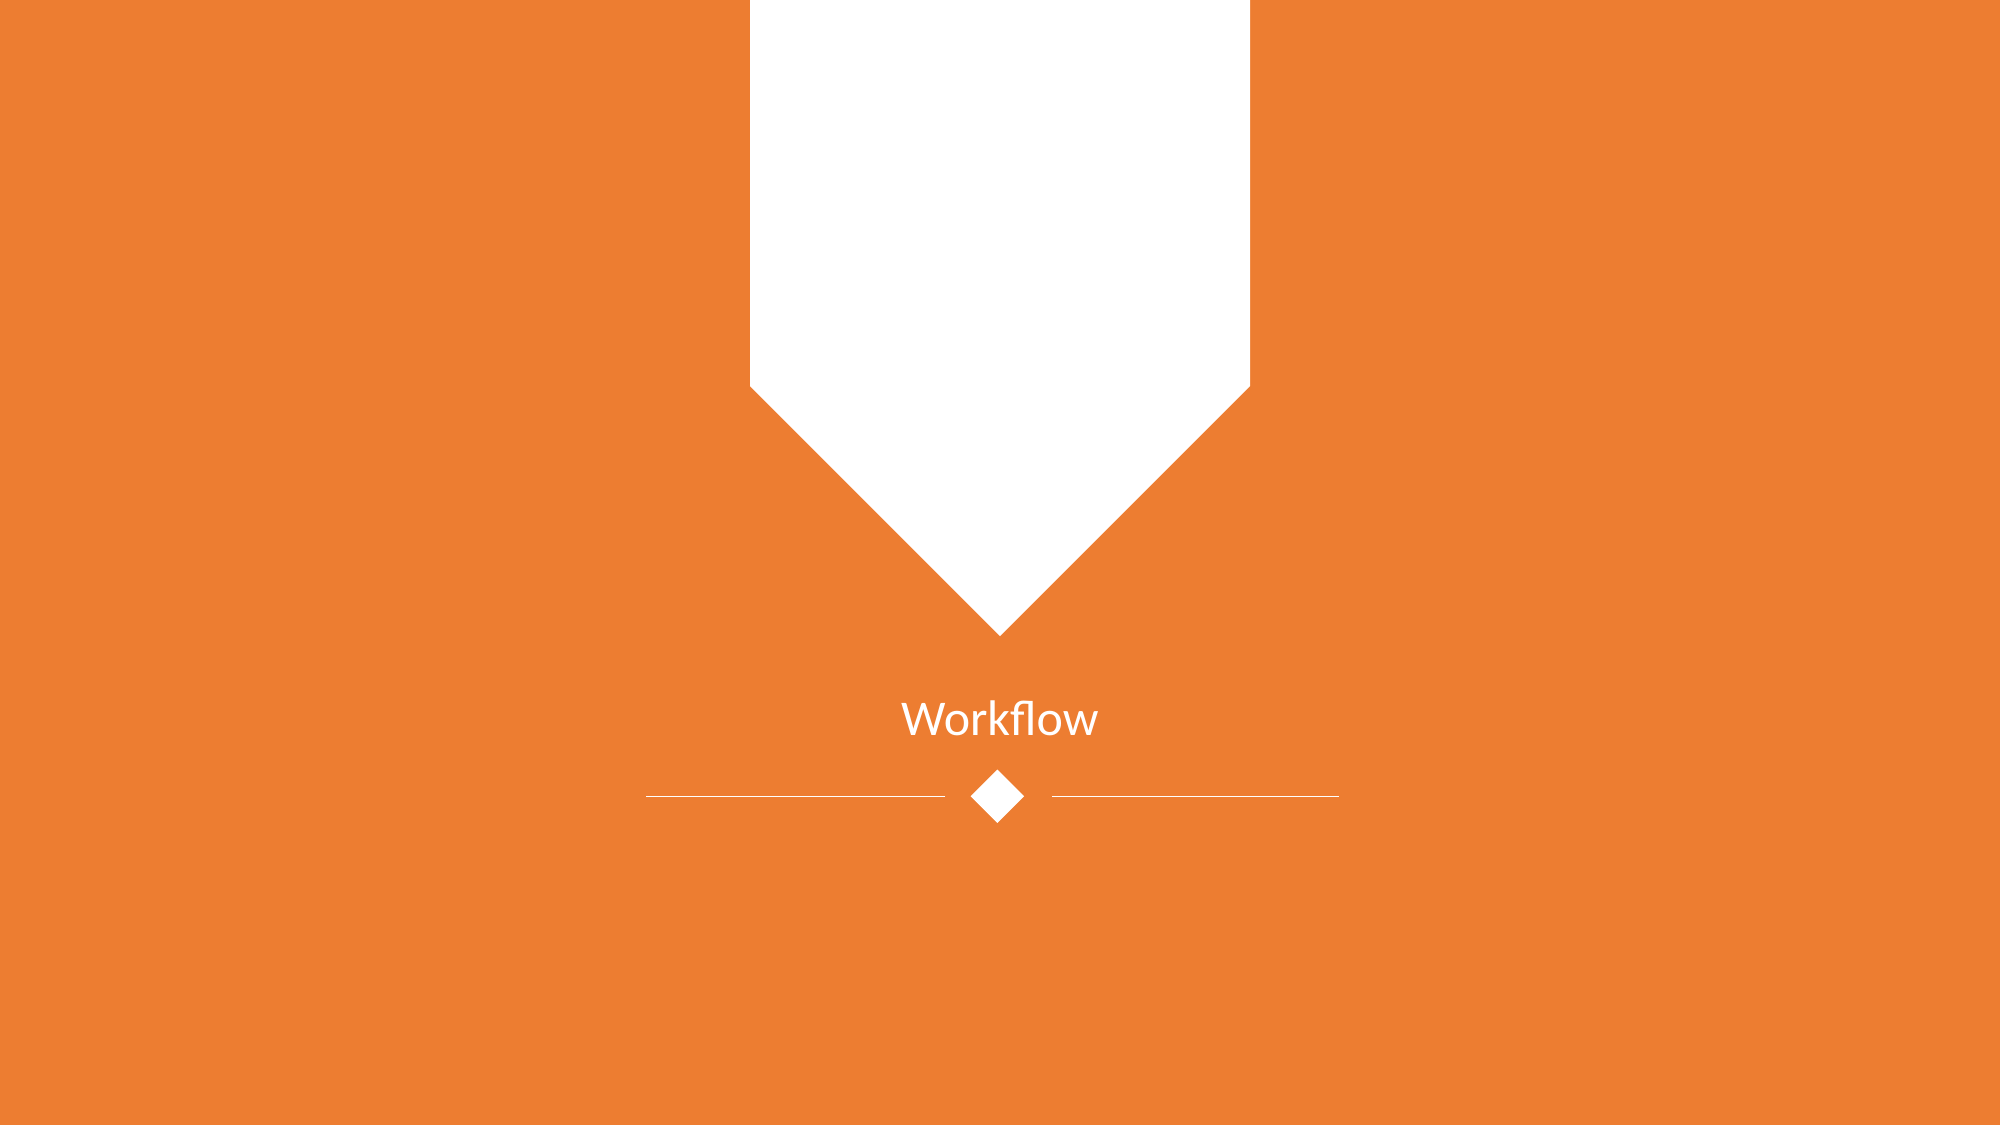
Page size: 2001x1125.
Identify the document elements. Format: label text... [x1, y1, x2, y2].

text_box [750, 0, 1251, 637]
text_box [0, 0, 2000, 1125]
text_box [969, 768, 1026, 825]
text_box Workflow [439, 678, 1561, 754]
